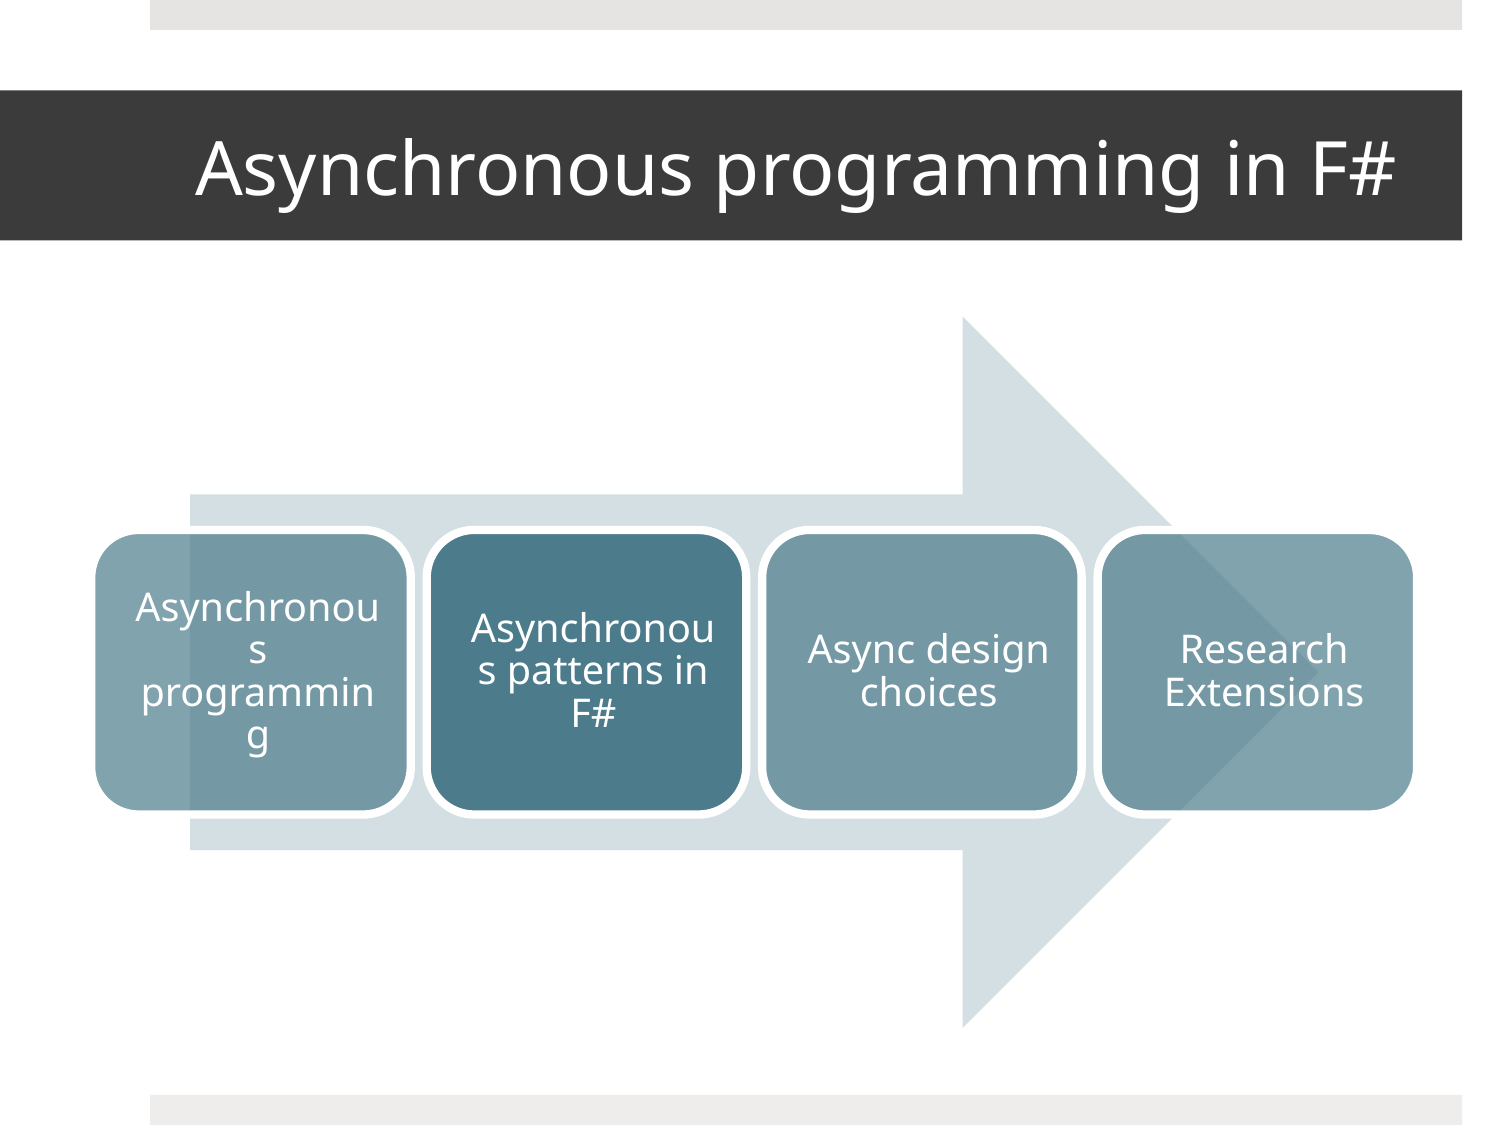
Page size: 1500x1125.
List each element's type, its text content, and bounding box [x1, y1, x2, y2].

title Asynchronous programming in F# [0, 90, 1463, 241]
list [90, 316, 1419, 1029]
